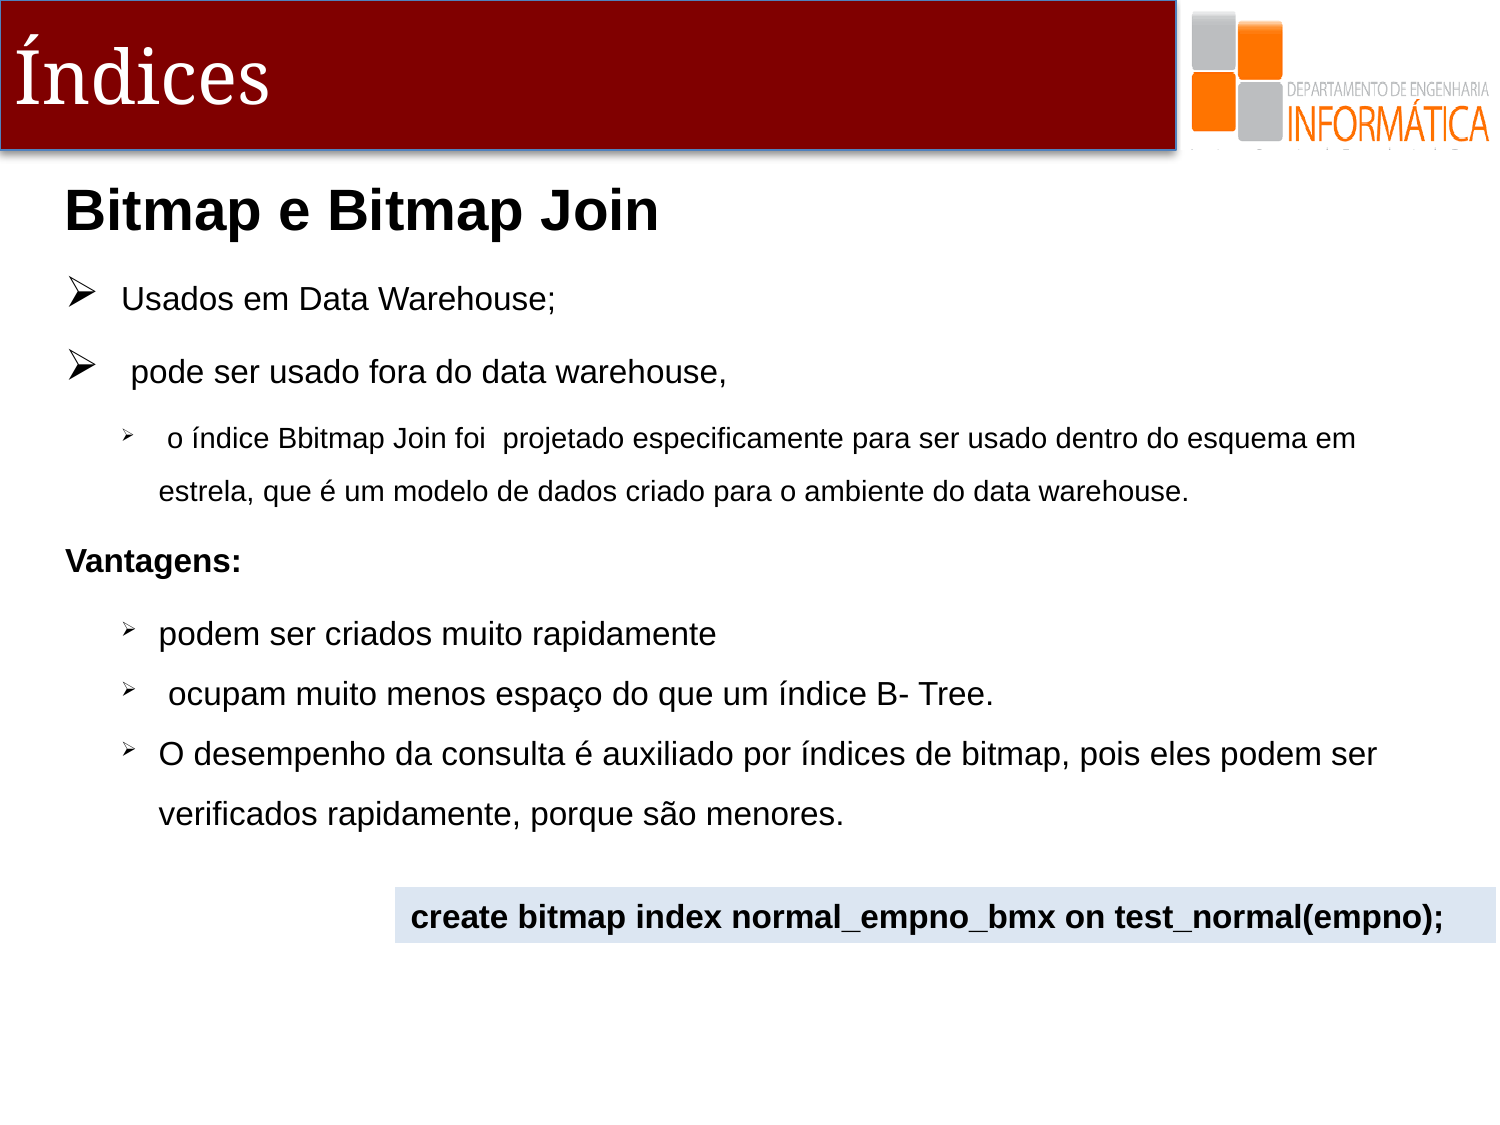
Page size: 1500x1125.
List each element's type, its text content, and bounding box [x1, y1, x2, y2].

picture [1180, 0, 1500, 150]
text_box Bitmap e Bitmap Join [49, 164, 875, 249]
text_box create bitmap index normal_empno_bmx on test_normal(empno); [395, 887, 1496, 943]
text_box [374, 486, 1125, 548]
list Usados em Data Warehouse; pode ser usado fora do data warehouse, o índice Bbitmap Join foi projetado especificamente para ser usado dentro do esquema em estrela, que é um modelo de dados criado para o ambiente do data warehouse. Vantagens: podem ser criados muito rapidamente ocupam muito menos espaço do que um índice B- Tree. O desempenho da consulta é auxiliado por índices de bitmap, pois eles podem ser verificados rapidamente, porque são menores. [50, 249, 1400, 900]
